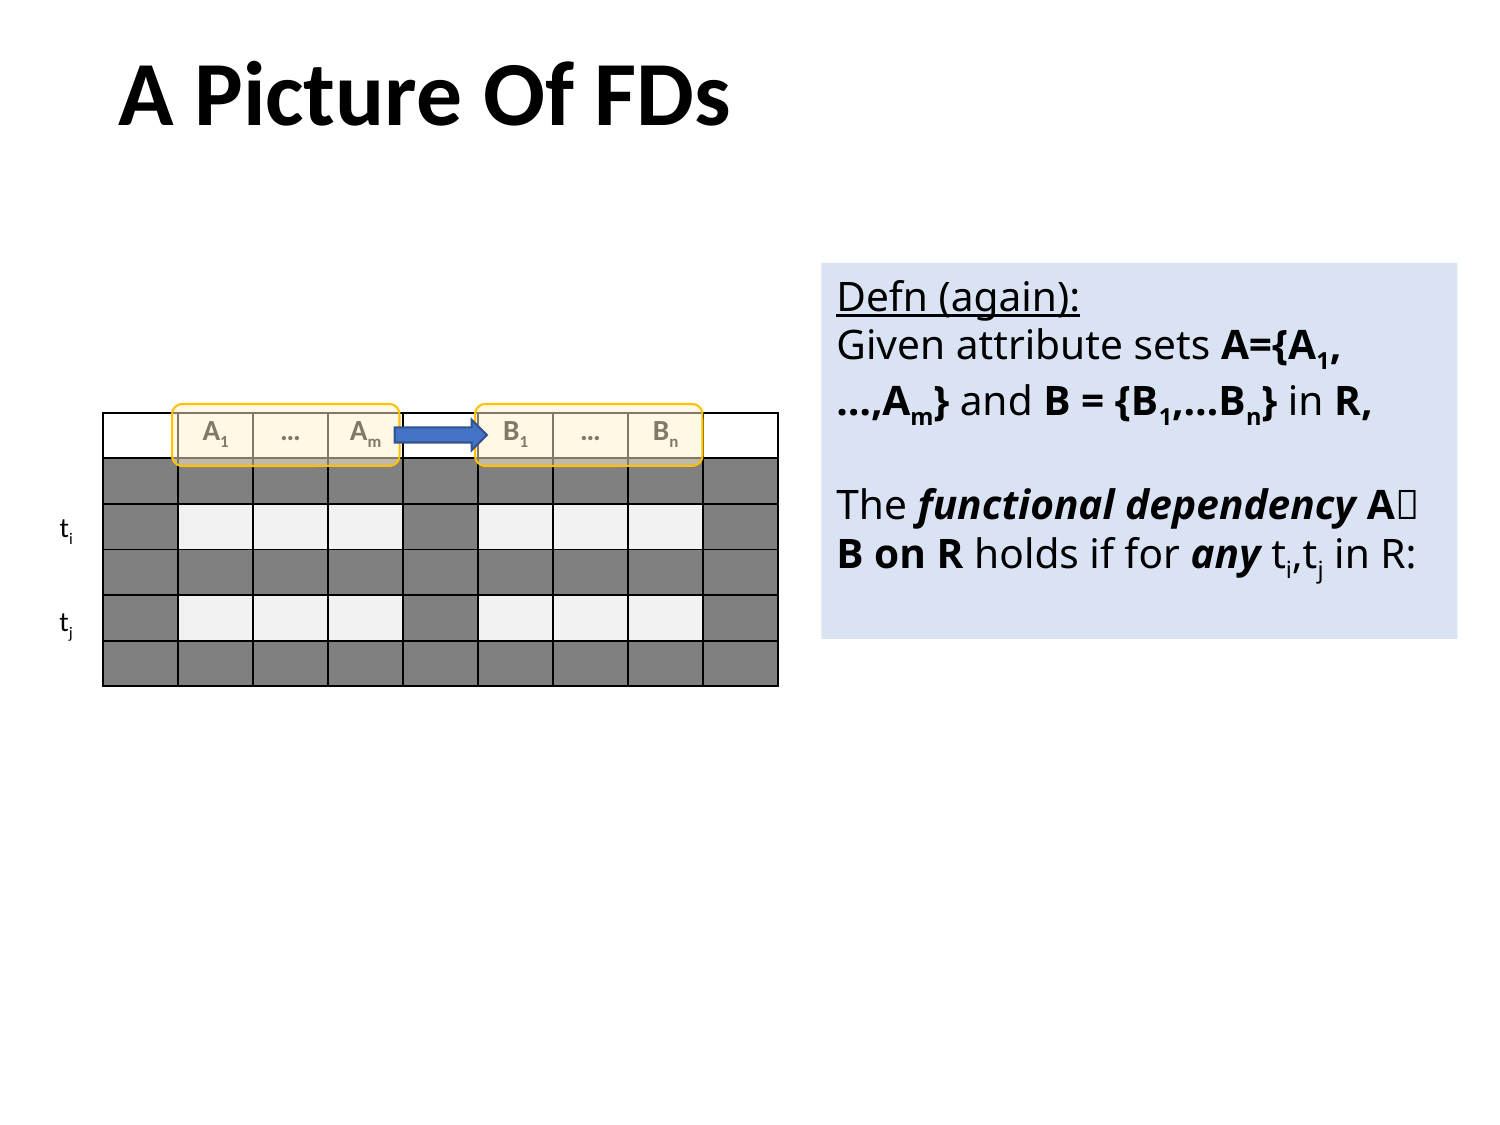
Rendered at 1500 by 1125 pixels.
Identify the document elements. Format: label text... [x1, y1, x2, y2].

table_cell [254, 642, 327, 685]
table_cell [404, 505, 477, 549]
table_cell [404, 550, 477, 594]
table_cell [479, 596, 552, 640]
text_box [474, 402, 704, 468]
table_cell [554, 467, 627, 503]
table_cell [329, 459, 402, 503]
table_cell [554, 596, 627, 640]
table_cell [629, 642, 702, 685]
table_cell [104, 596, 177, 640]
table_header [704, 414, 777, 457]
table_cell [404, 459, 477, 503]
table_cell [104, 459, 177, 503]
table_cell [179, 642, 252, 685]
text_box ti [29, 502, 103, 556]
table_cell [704, 505, 777, 549]
table_cell [704, 459, 777, 503]
table_cell [704, 550, 777, 594]
text_box [171, 402, 401, 468]
table_cell [479, 642, 552, 685]
table_cell [254, 596, 327, 640]
text_box Defn (again): Given attribute sets A={A1,…,Am} and B = {B1,…Bn} in R, The functional dependency A B on R holds if for any ti,tj in R: [821, 262, 1458, 639]
table_cell [704, 642, 777, 685]
table_cell [104, 505, 177, 549]
table_cell [554, 550, 627, 594]
table_cell [104, 550, 177, 594]
table_cell [479, 505, 552, 549]
table_cell [179, 596, 252, 640]
table_cell [254, 467, 327, 503]
title A Picture Of FDs [103, 13, 1397, 178]
table_cell [629, 505, 702, 549]
table_cell [254, 550, 327, 594]
table_cell [554, 642, 627, 685]
table_header [404, 414, 474, 426]
table_cell [179, 467, 252, 503]
table_cell [629, 550, 702, 594]
text_box [393, 417, 489, 453]
table_cell [179, 505, 252, 549]
table_cell [104, 642, 177, 685]
table_cell [329, 642, 402, 685]
table_cell [329, 550, 402, 594]
table_header [404, 444, 474, 457]
table_cell [179, 550, 252, 594]
table_header [104, 414, 171, 457]
table_cell [254, 505, 327, 549]
table_cell [329, 596, 402, 640]
table_cell [479, 550, 552, 594]
table_cell [629, 596, 702, 640]
table_cell [554, 505, 627, 549]
table_cell [404, 596, 477, 640]
table_cell [404, 642, 477, 685]
table_cell [329, 505, 402, 549]
table_cell [479, 466, 552, 503]
table_cell [704, 596, 777, 640]
text_box tj [29, 596, 103, 650]
table_cell [629, 463, 702, 503]
